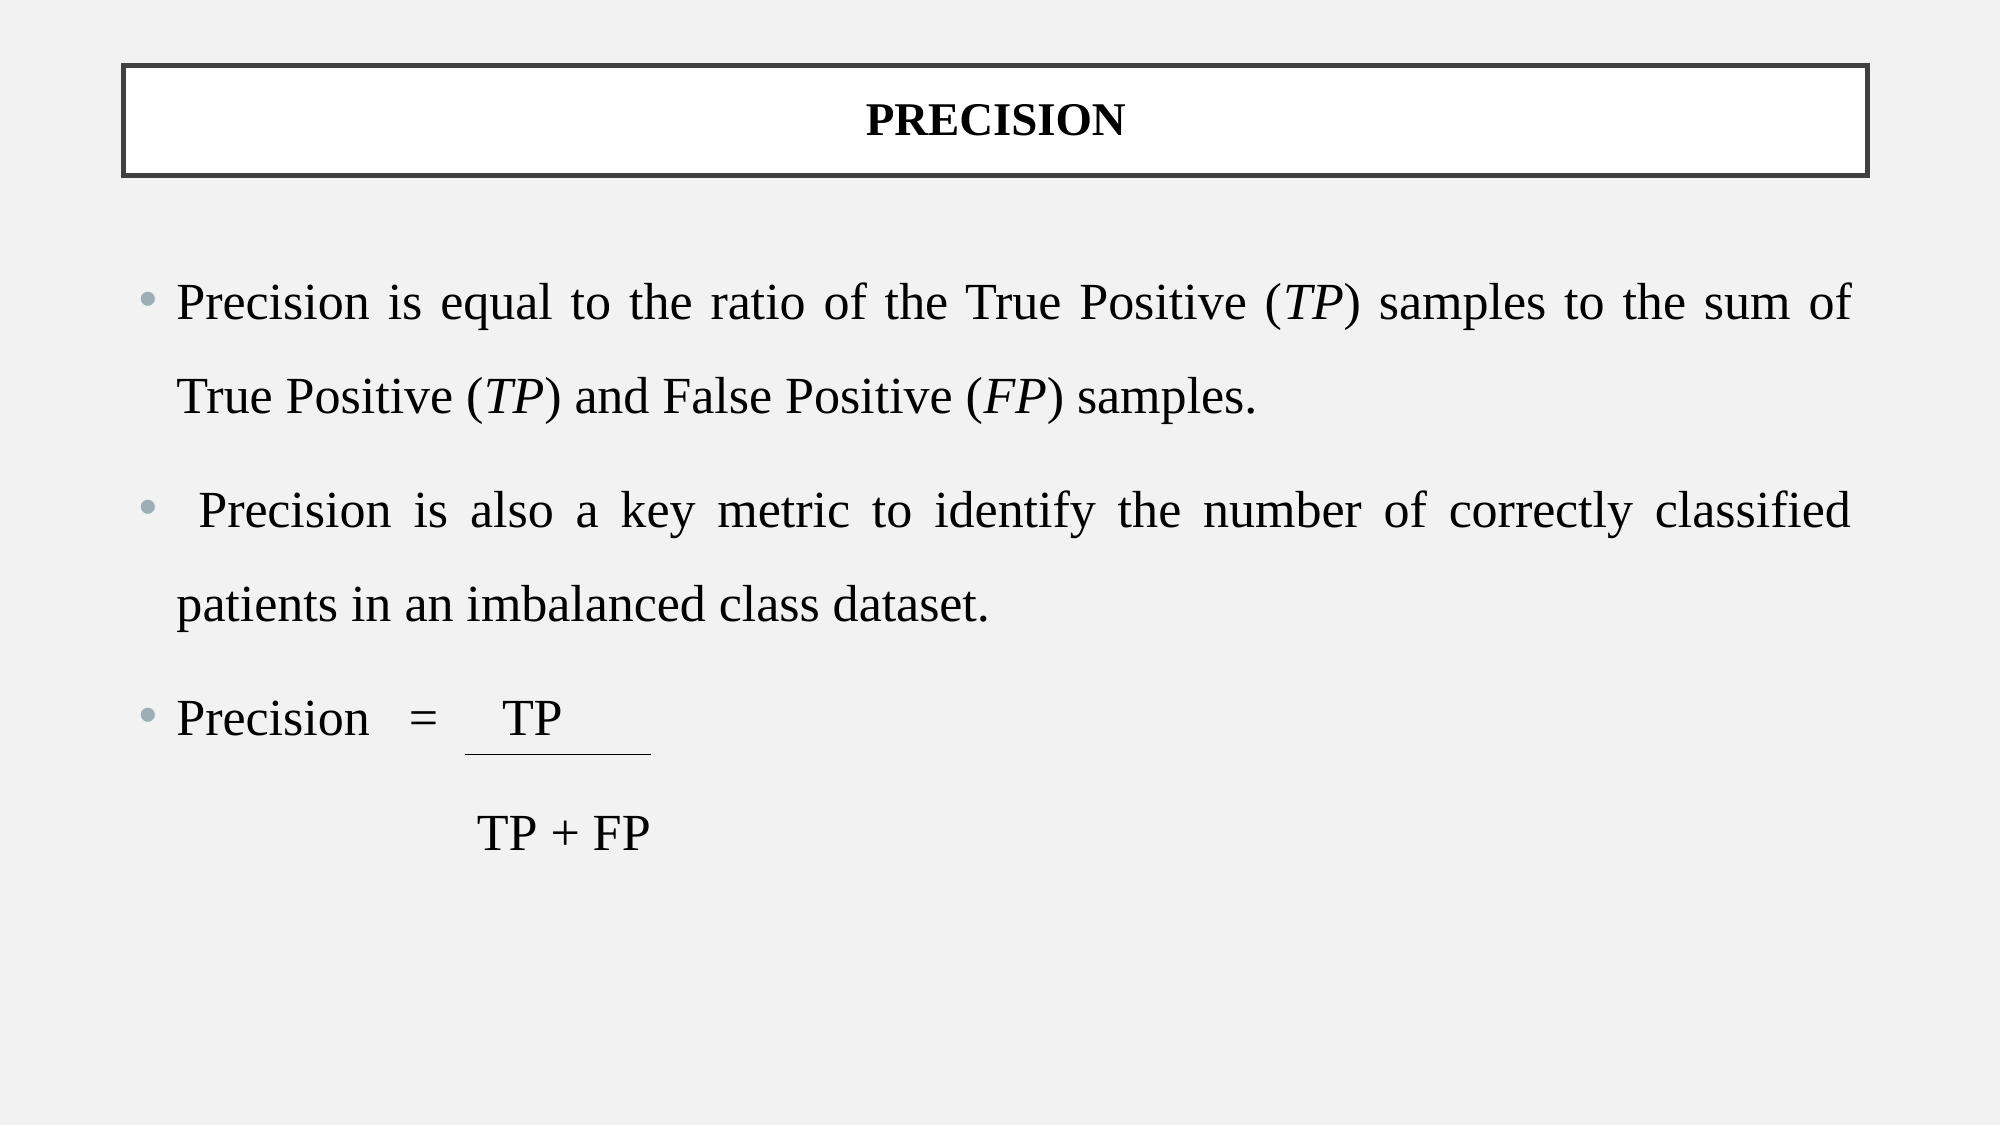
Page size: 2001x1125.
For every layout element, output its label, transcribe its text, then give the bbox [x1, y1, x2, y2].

list Precision is equal to the ratio of the True Positive (TP) samples to the sum of True Positive (TP) and False Positive (FP) samples. Precision is also a key metric to identify the number of correctly classified patients in an imbalanced class dataset. Precision = TP TP + FP [123, 228, 1868, 942]
title Precision [121, 63, 1870, 178]
